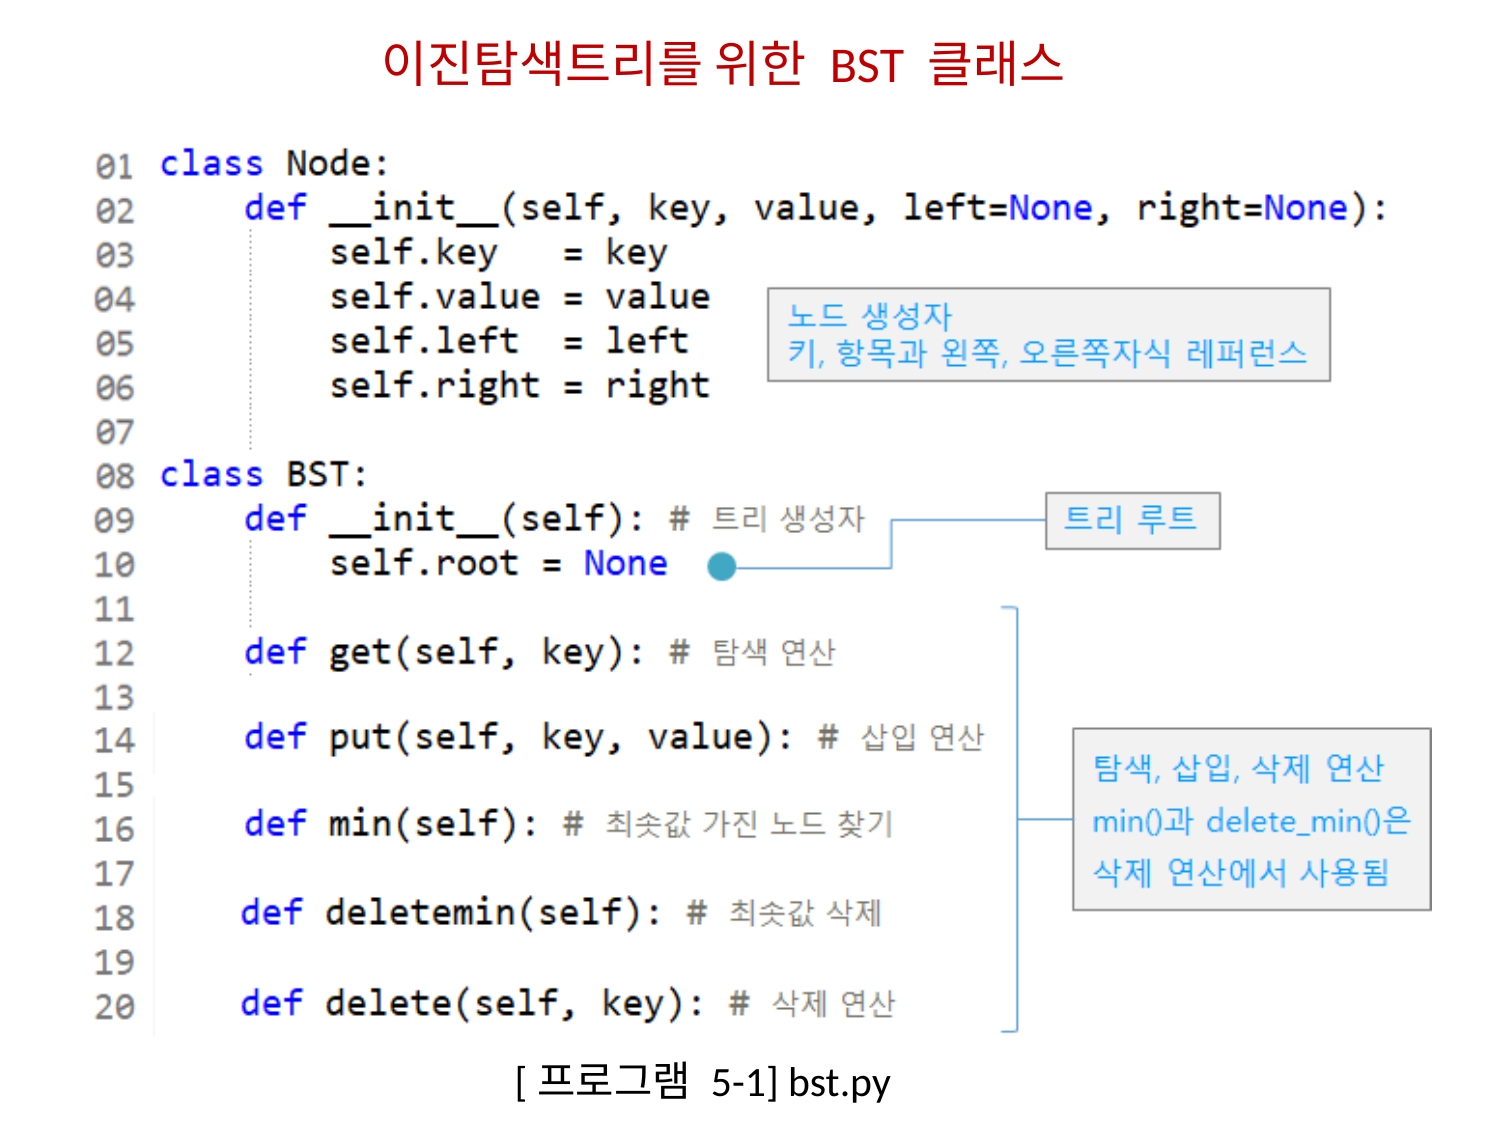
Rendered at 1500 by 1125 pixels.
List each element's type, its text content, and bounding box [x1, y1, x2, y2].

text_box [프로그램 5-1] bst.py [499, 1047, 906, 1112]
text_box 이진탐색트리를 위한 BST 클래스 [366, 24, 1081, 100]
picture [82, 141, 1432, 1037]
